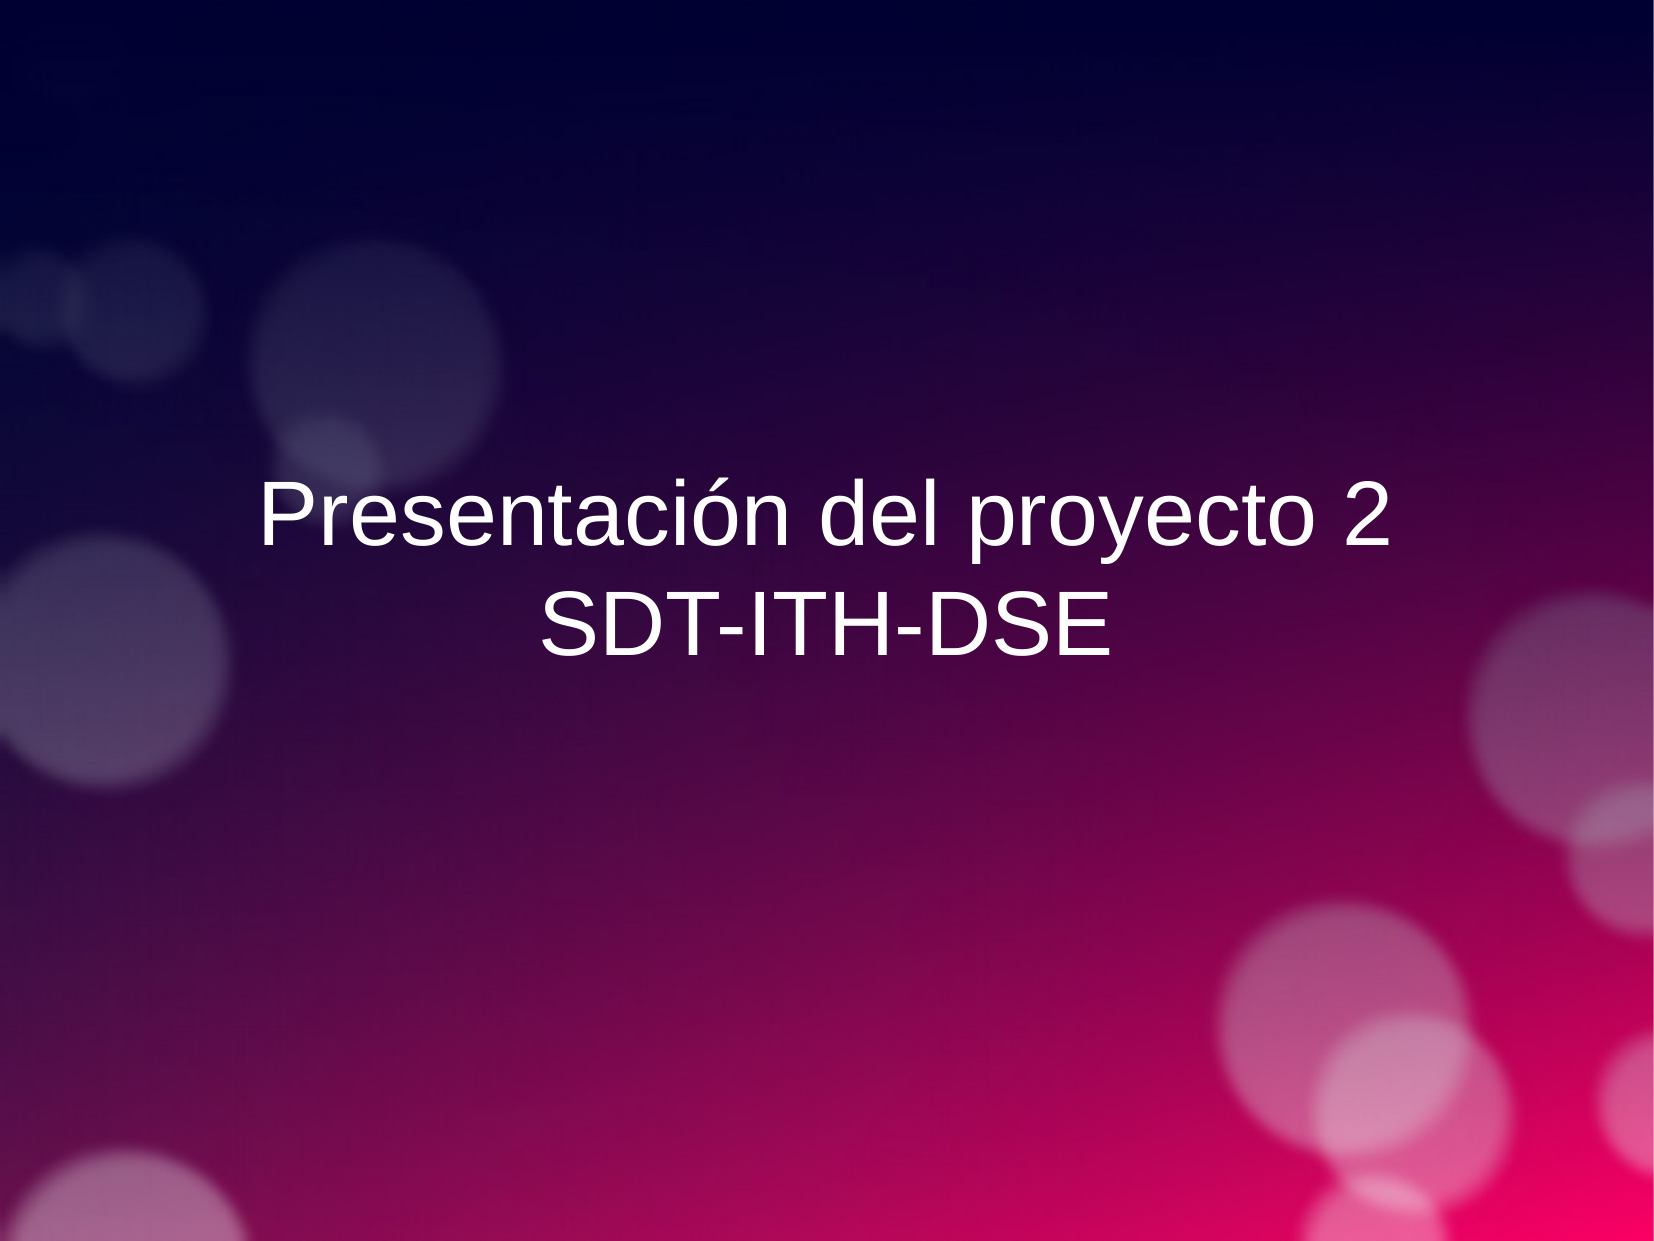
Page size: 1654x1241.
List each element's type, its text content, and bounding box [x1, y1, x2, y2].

text_box Presentación del proyecto 2 SDT-ITH-DSE [82, 460, 1571, 668]
picture [0, 0, 1654, 1241]
